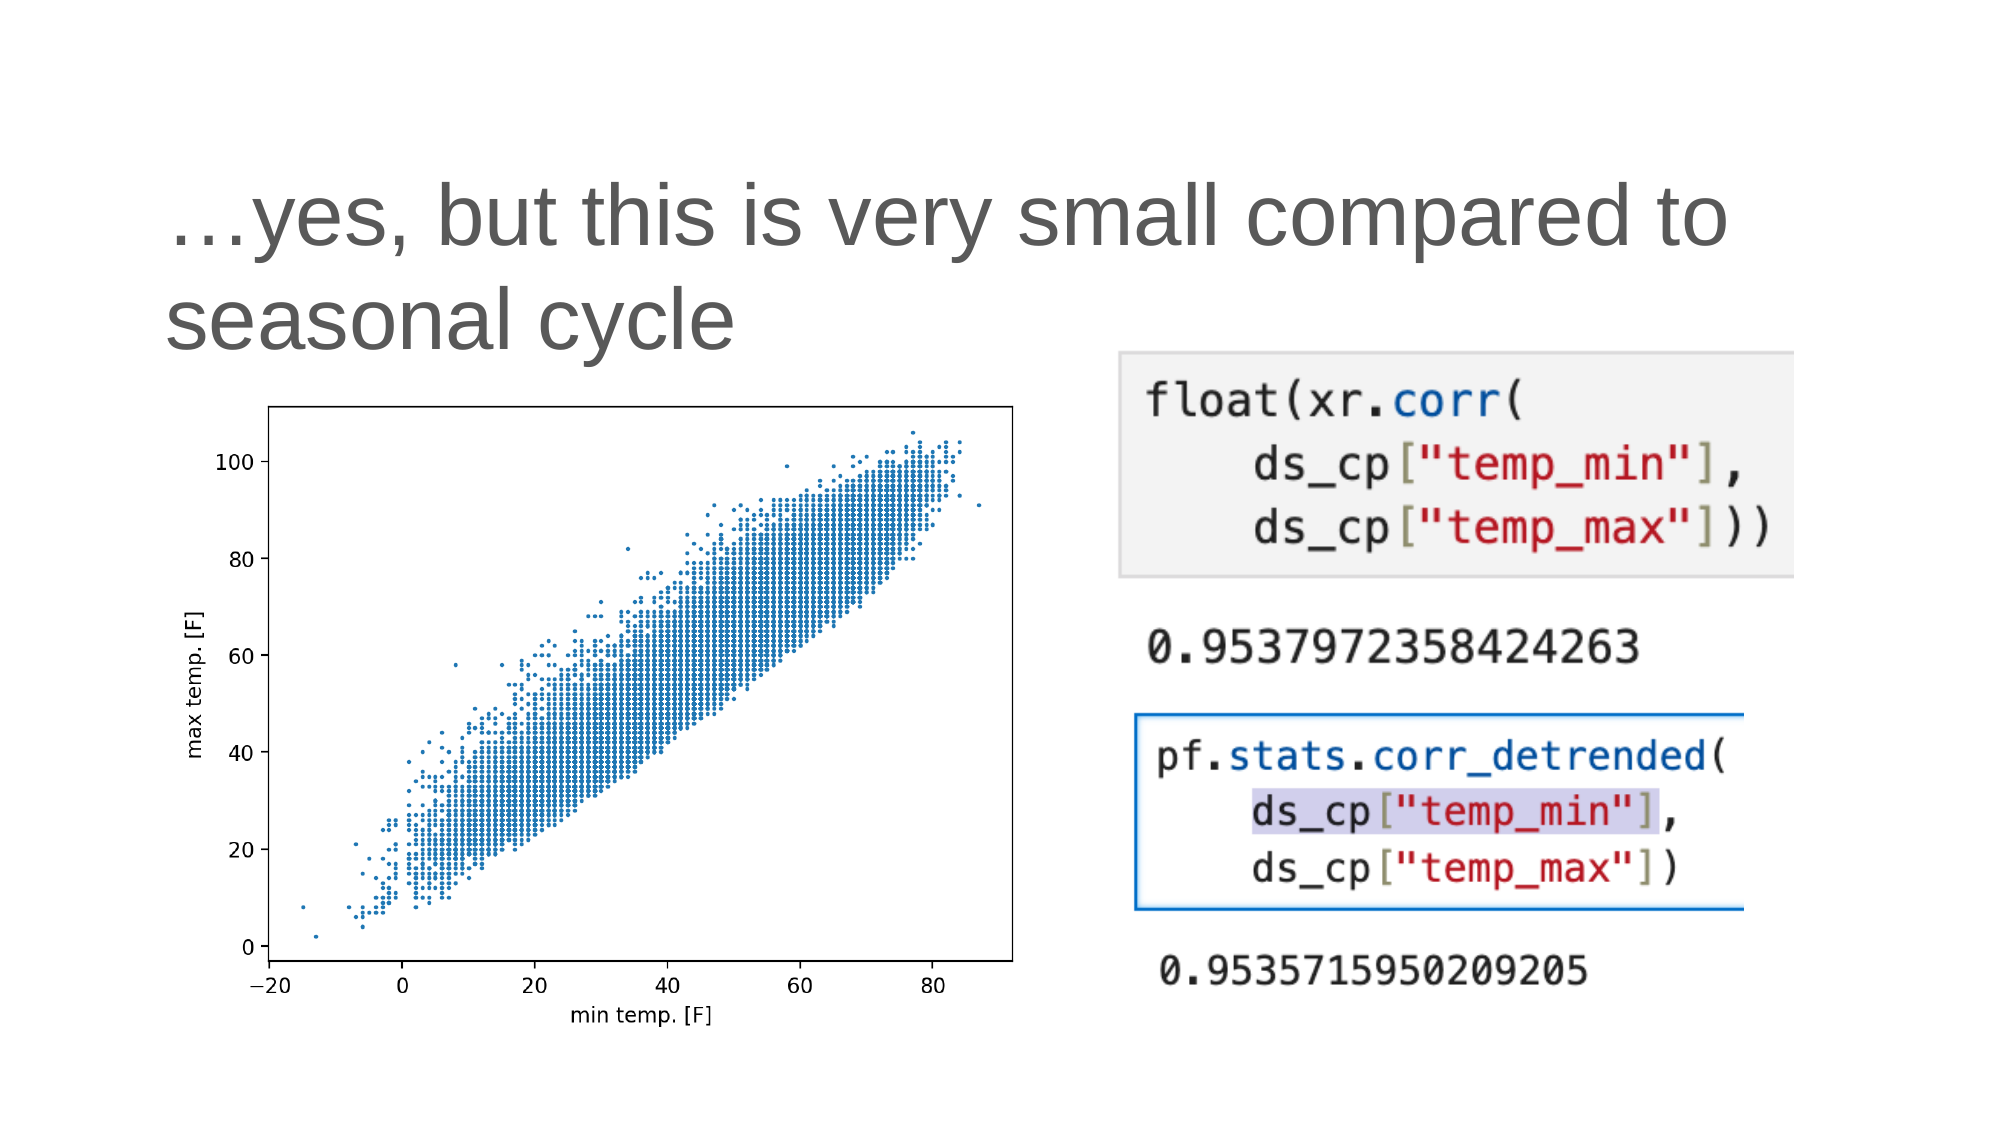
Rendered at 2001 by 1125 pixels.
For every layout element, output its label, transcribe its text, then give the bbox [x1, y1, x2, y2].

title …yes, but this is very small compared to seasonal cycle [150, 149, 1875, 375]
picture [170, 392, 1027, 1041]
picture [1094, 339, 1794, 1017]
